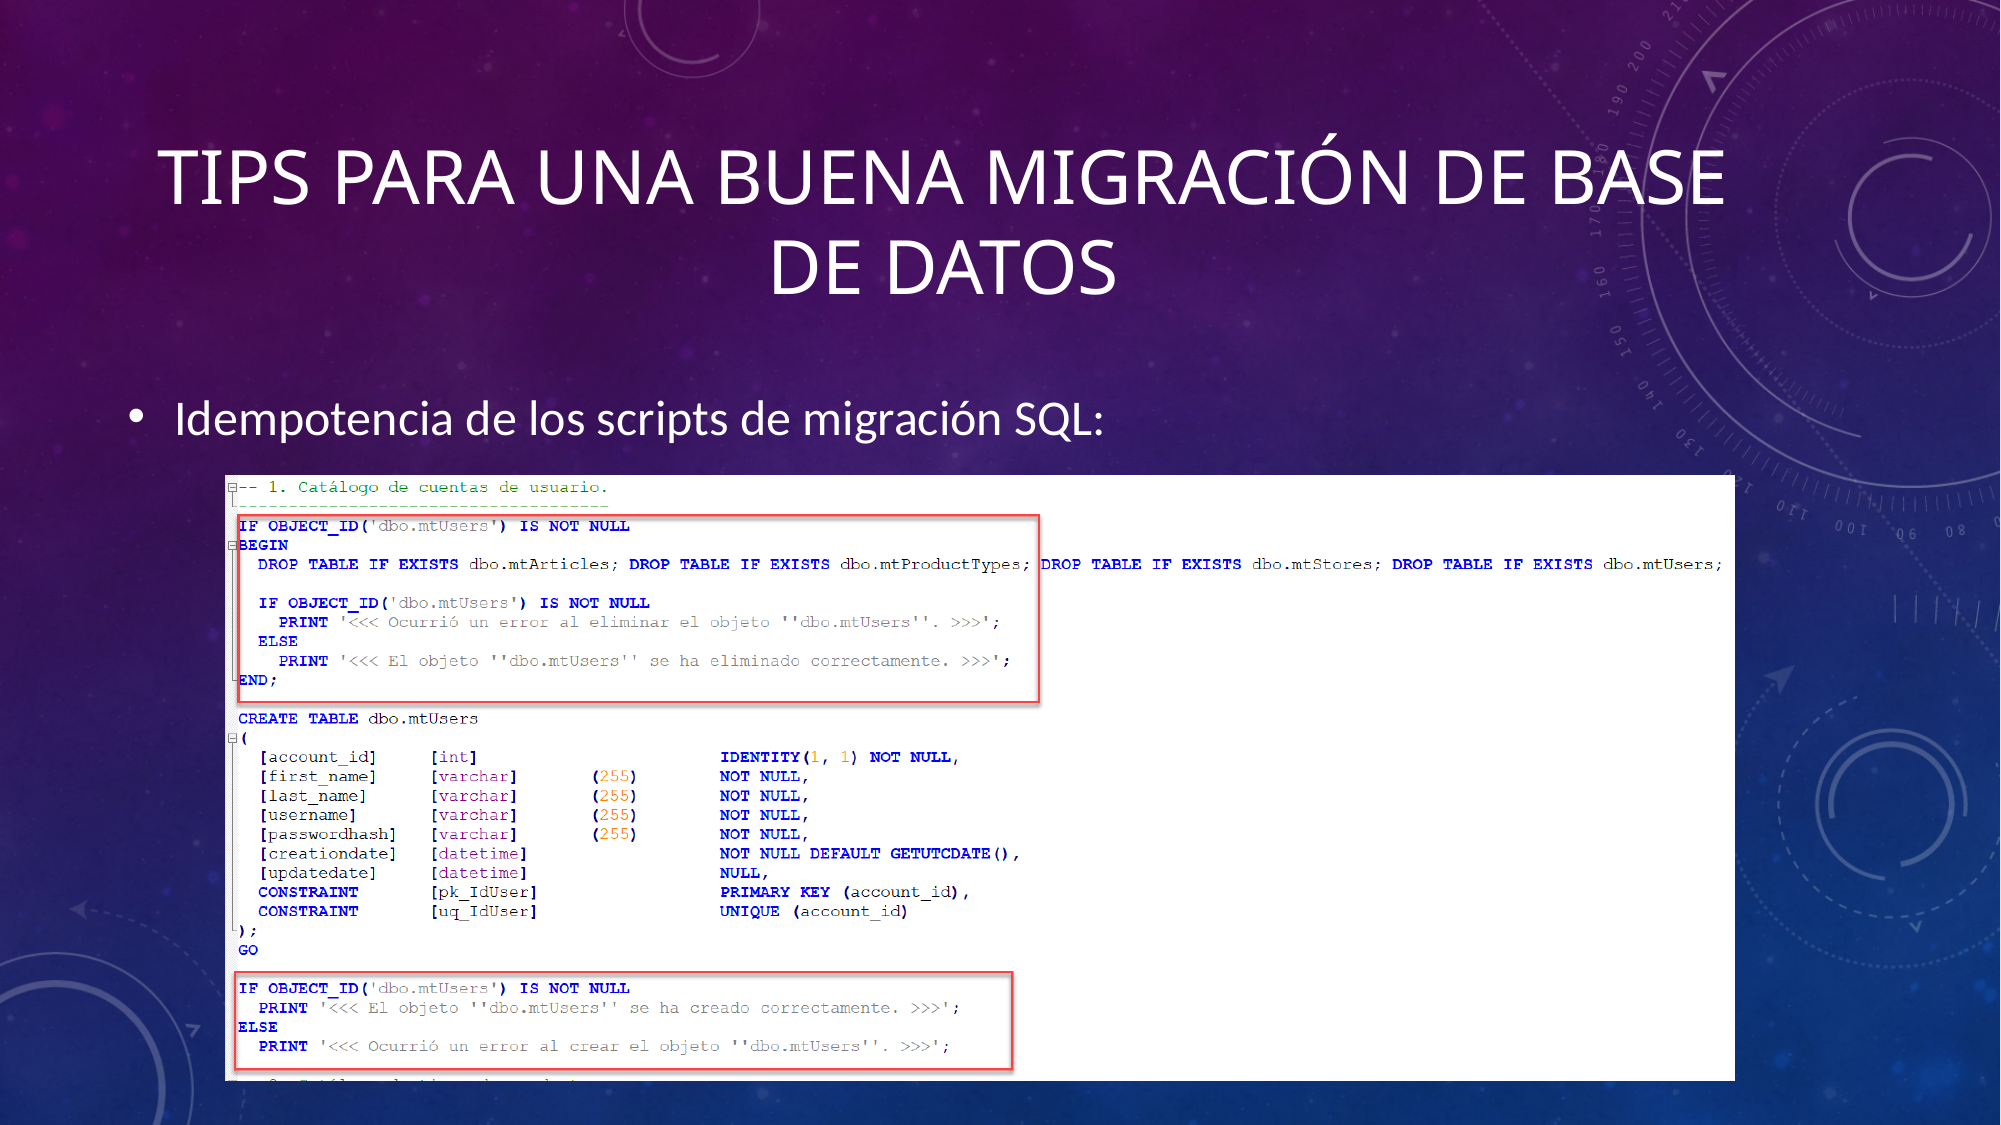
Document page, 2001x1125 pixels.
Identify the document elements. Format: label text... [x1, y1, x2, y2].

list Idempotencia de los scripts de migración SQL: [112, 351, 1775, 950]
picture [0, 0, 2001, 1125]
title TIPS PARA UNA BUENA MIGRACIÓN DE BASE DE DATOS [112, 99, 1775, 339]
